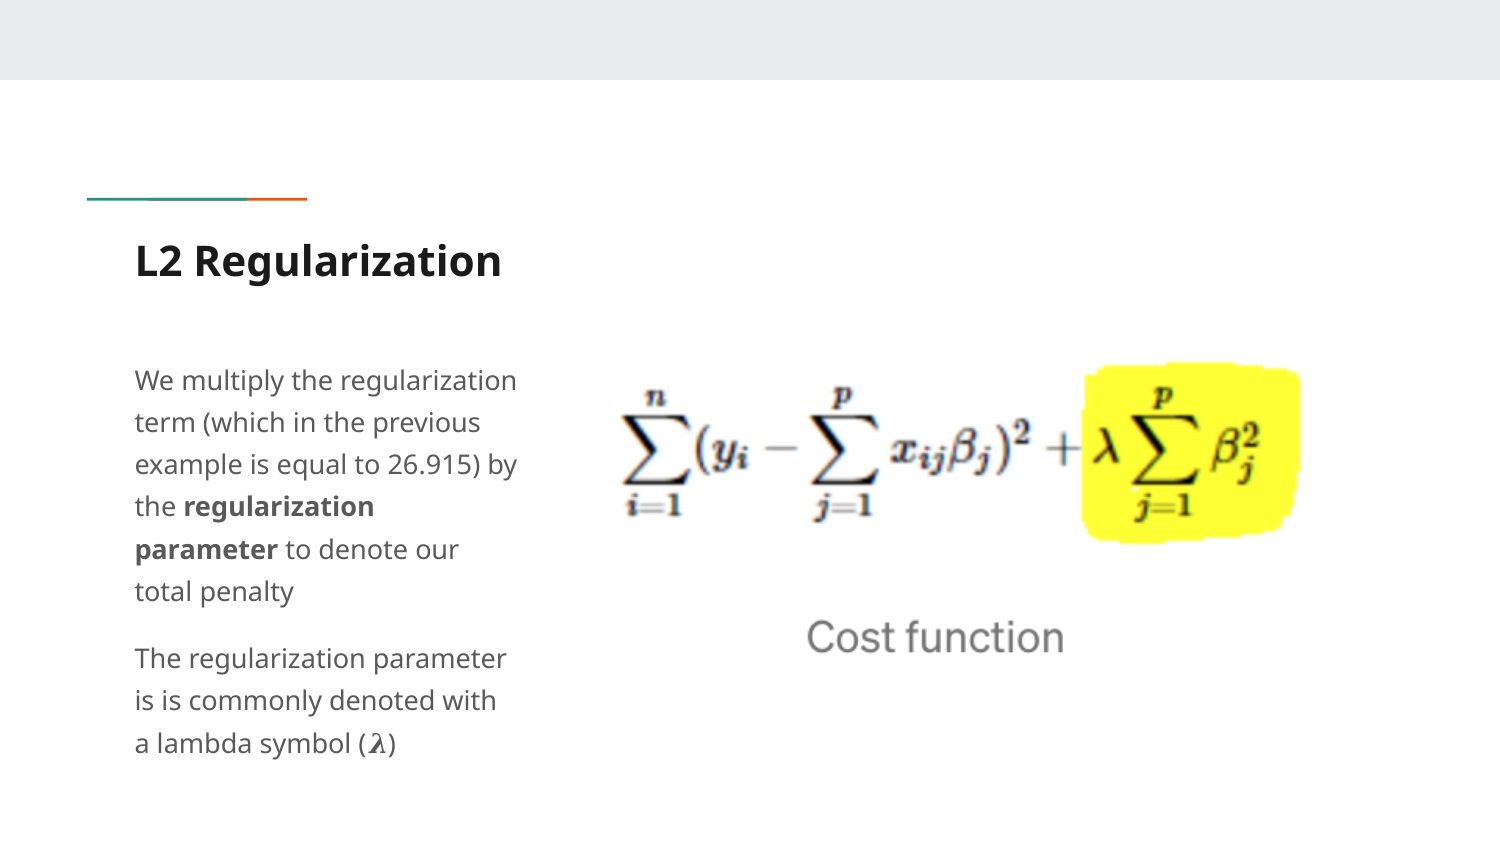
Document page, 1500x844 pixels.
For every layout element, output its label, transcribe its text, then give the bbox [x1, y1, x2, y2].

list We multiply the regularization term (which in the previous example is equal to 26.915) by the regularization parameter to denote our total penalty The regularization parameter is is commonly denoted with a lambda symbol (𝝀) [119, 341, 535, 819]
title L2 Regularization [119, 216, 1381, 305]
picture [532, 306, 1496, 745]
